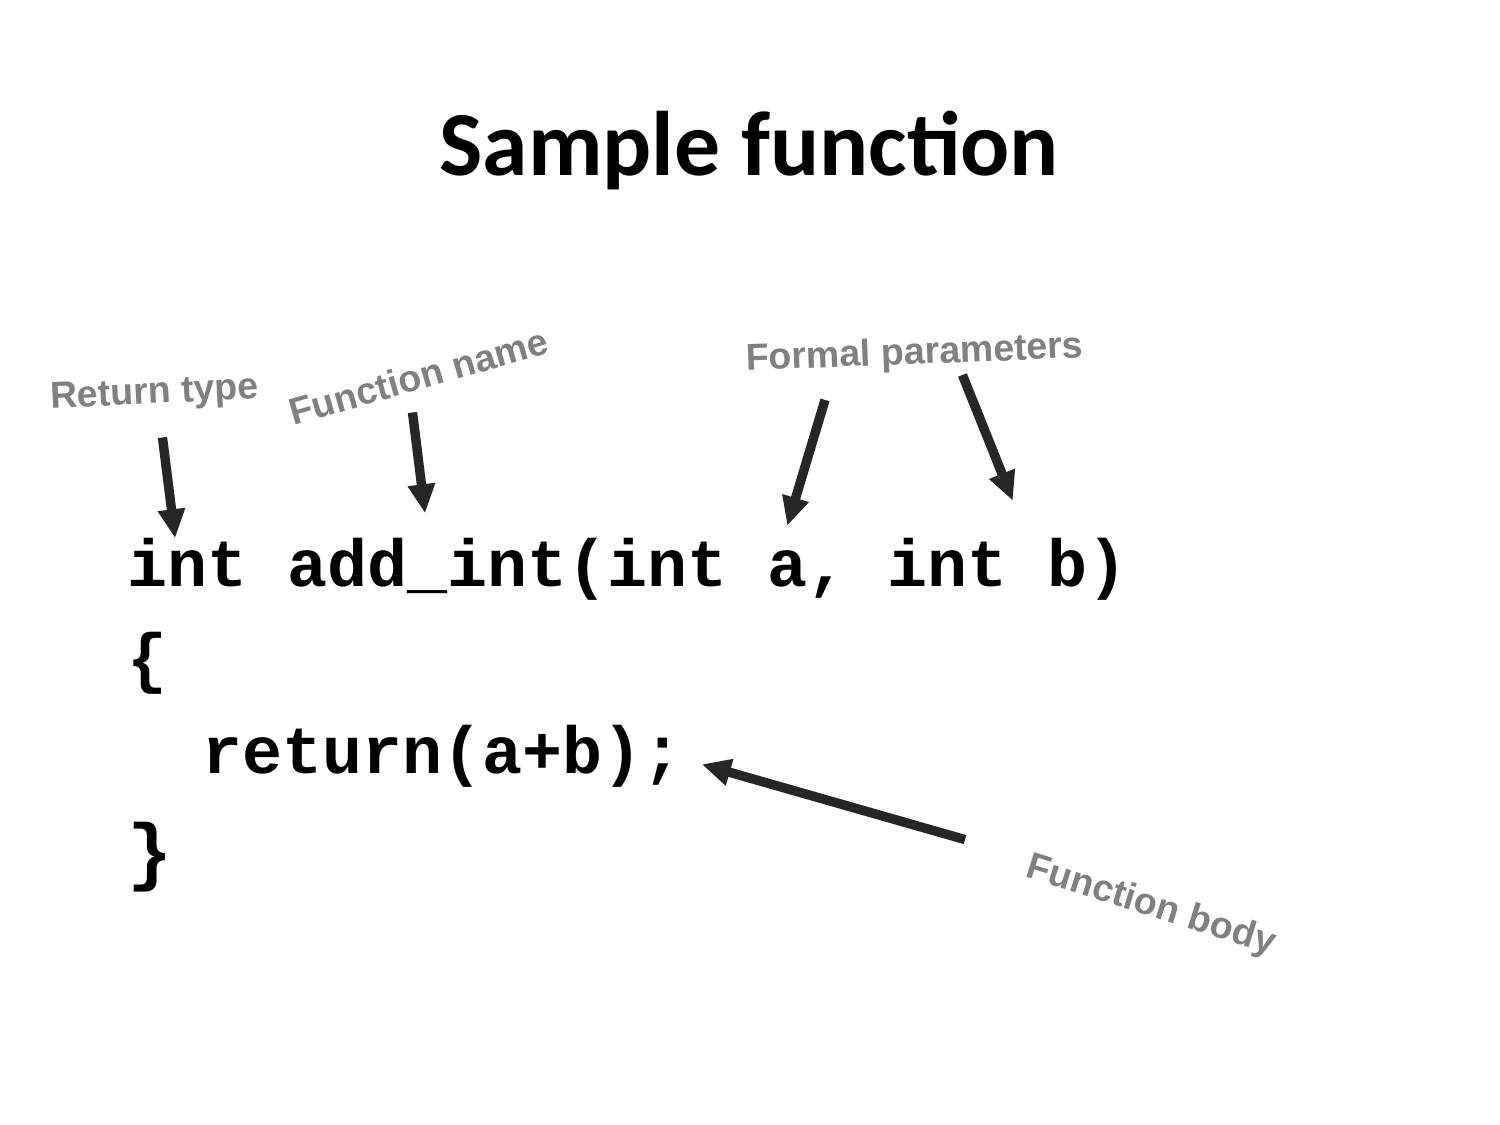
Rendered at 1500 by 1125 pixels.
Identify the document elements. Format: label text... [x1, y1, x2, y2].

text_box Formal parameters [729, 311, 1099, 386]
text_box [785, 399, 826, 526]
text_box [162, 437, 180, 538]
text_box Function body [1005, 829, 1299, 974]
text_box [412, 412, 430, 513]
title Sample function [75, 45, 1425, 233]
text_box [702, 762, 966, 840]
text_box [962, 374, 1014, 500]
list int add_int(int a, int b) { return(a+b); } [112, 512, 1388, 938]
text_box Return type [33, 351, 273, 425]
text_box Function name [266, 305, 569, 445]
